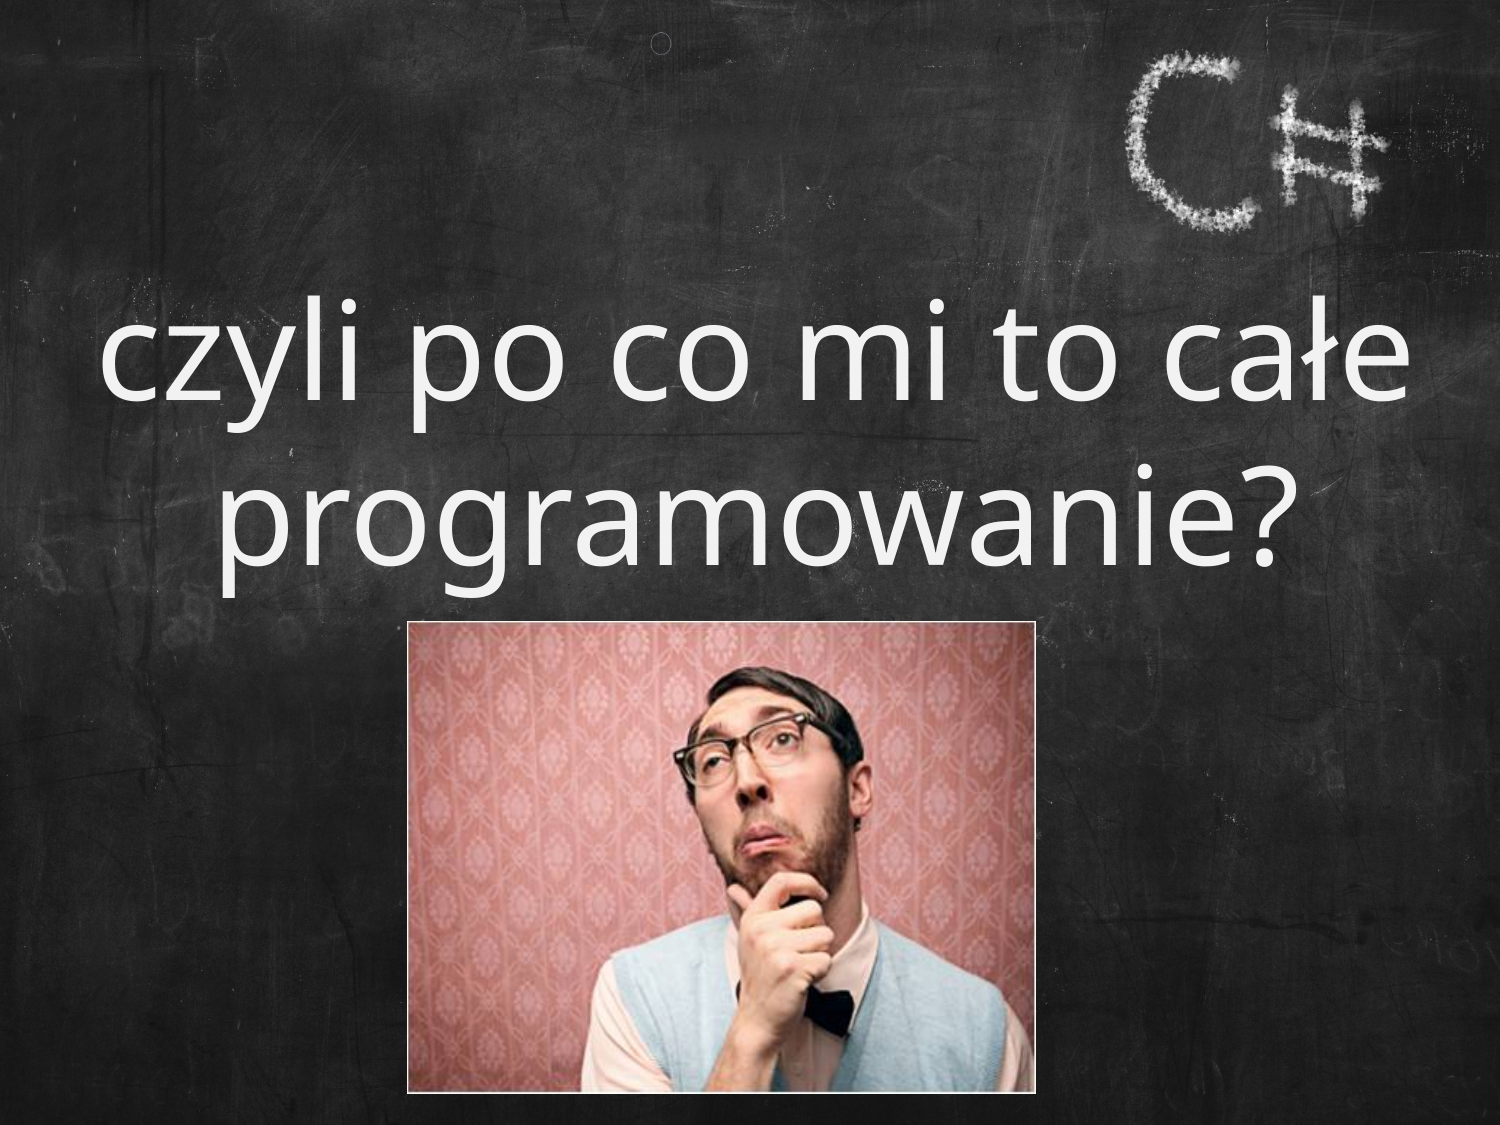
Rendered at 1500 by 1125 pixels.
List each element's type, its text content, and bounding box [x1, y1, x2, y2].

text_box czyli po co mi to całe programowanie? [64, 255, 1447, 601]
picture [0, 0, 1500, 1125]
